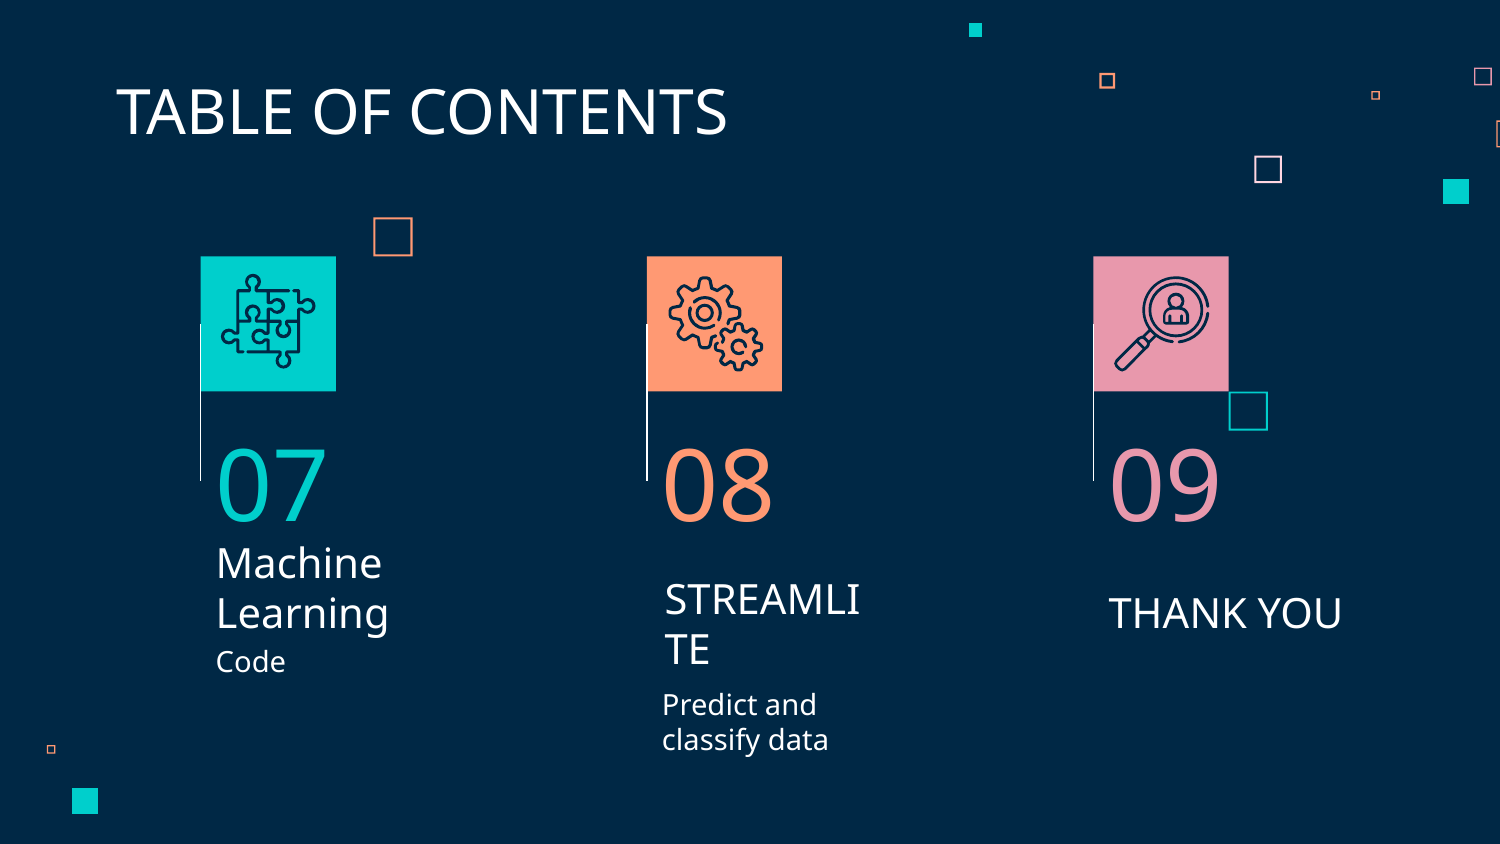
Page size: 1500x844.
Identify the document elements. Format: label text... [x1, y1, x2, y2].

text_box [1093, 256, 1229, 392]
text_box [668, 276, 764, 372]
title 08 [646, 434, 935, 529]
text_box [1228, 391, 1268, 431]
title 07 [200, 434, 489, 529]
title STREAMLITE [649, 593, 877, 671]
title TABLE OF CONTENTS [101, 67, 853, 163]
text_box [1113, 276, 1210, 372]
text_box [373, 217, 413, 257]
subtitle Code [200, 628, 516, 723]
title THANK YOU [1093, 557, 1463, 652]
title 09 [1093, 434, 1382, 529]
text_box [200, 256, 336, 392]
text_box [646, 256, 782, 392]
title Machine Learning [200, 557, 554, 652]
text_box [220, 273, 316, 369]
subtitle Predict and classify data [646, 671, 935, 766]
